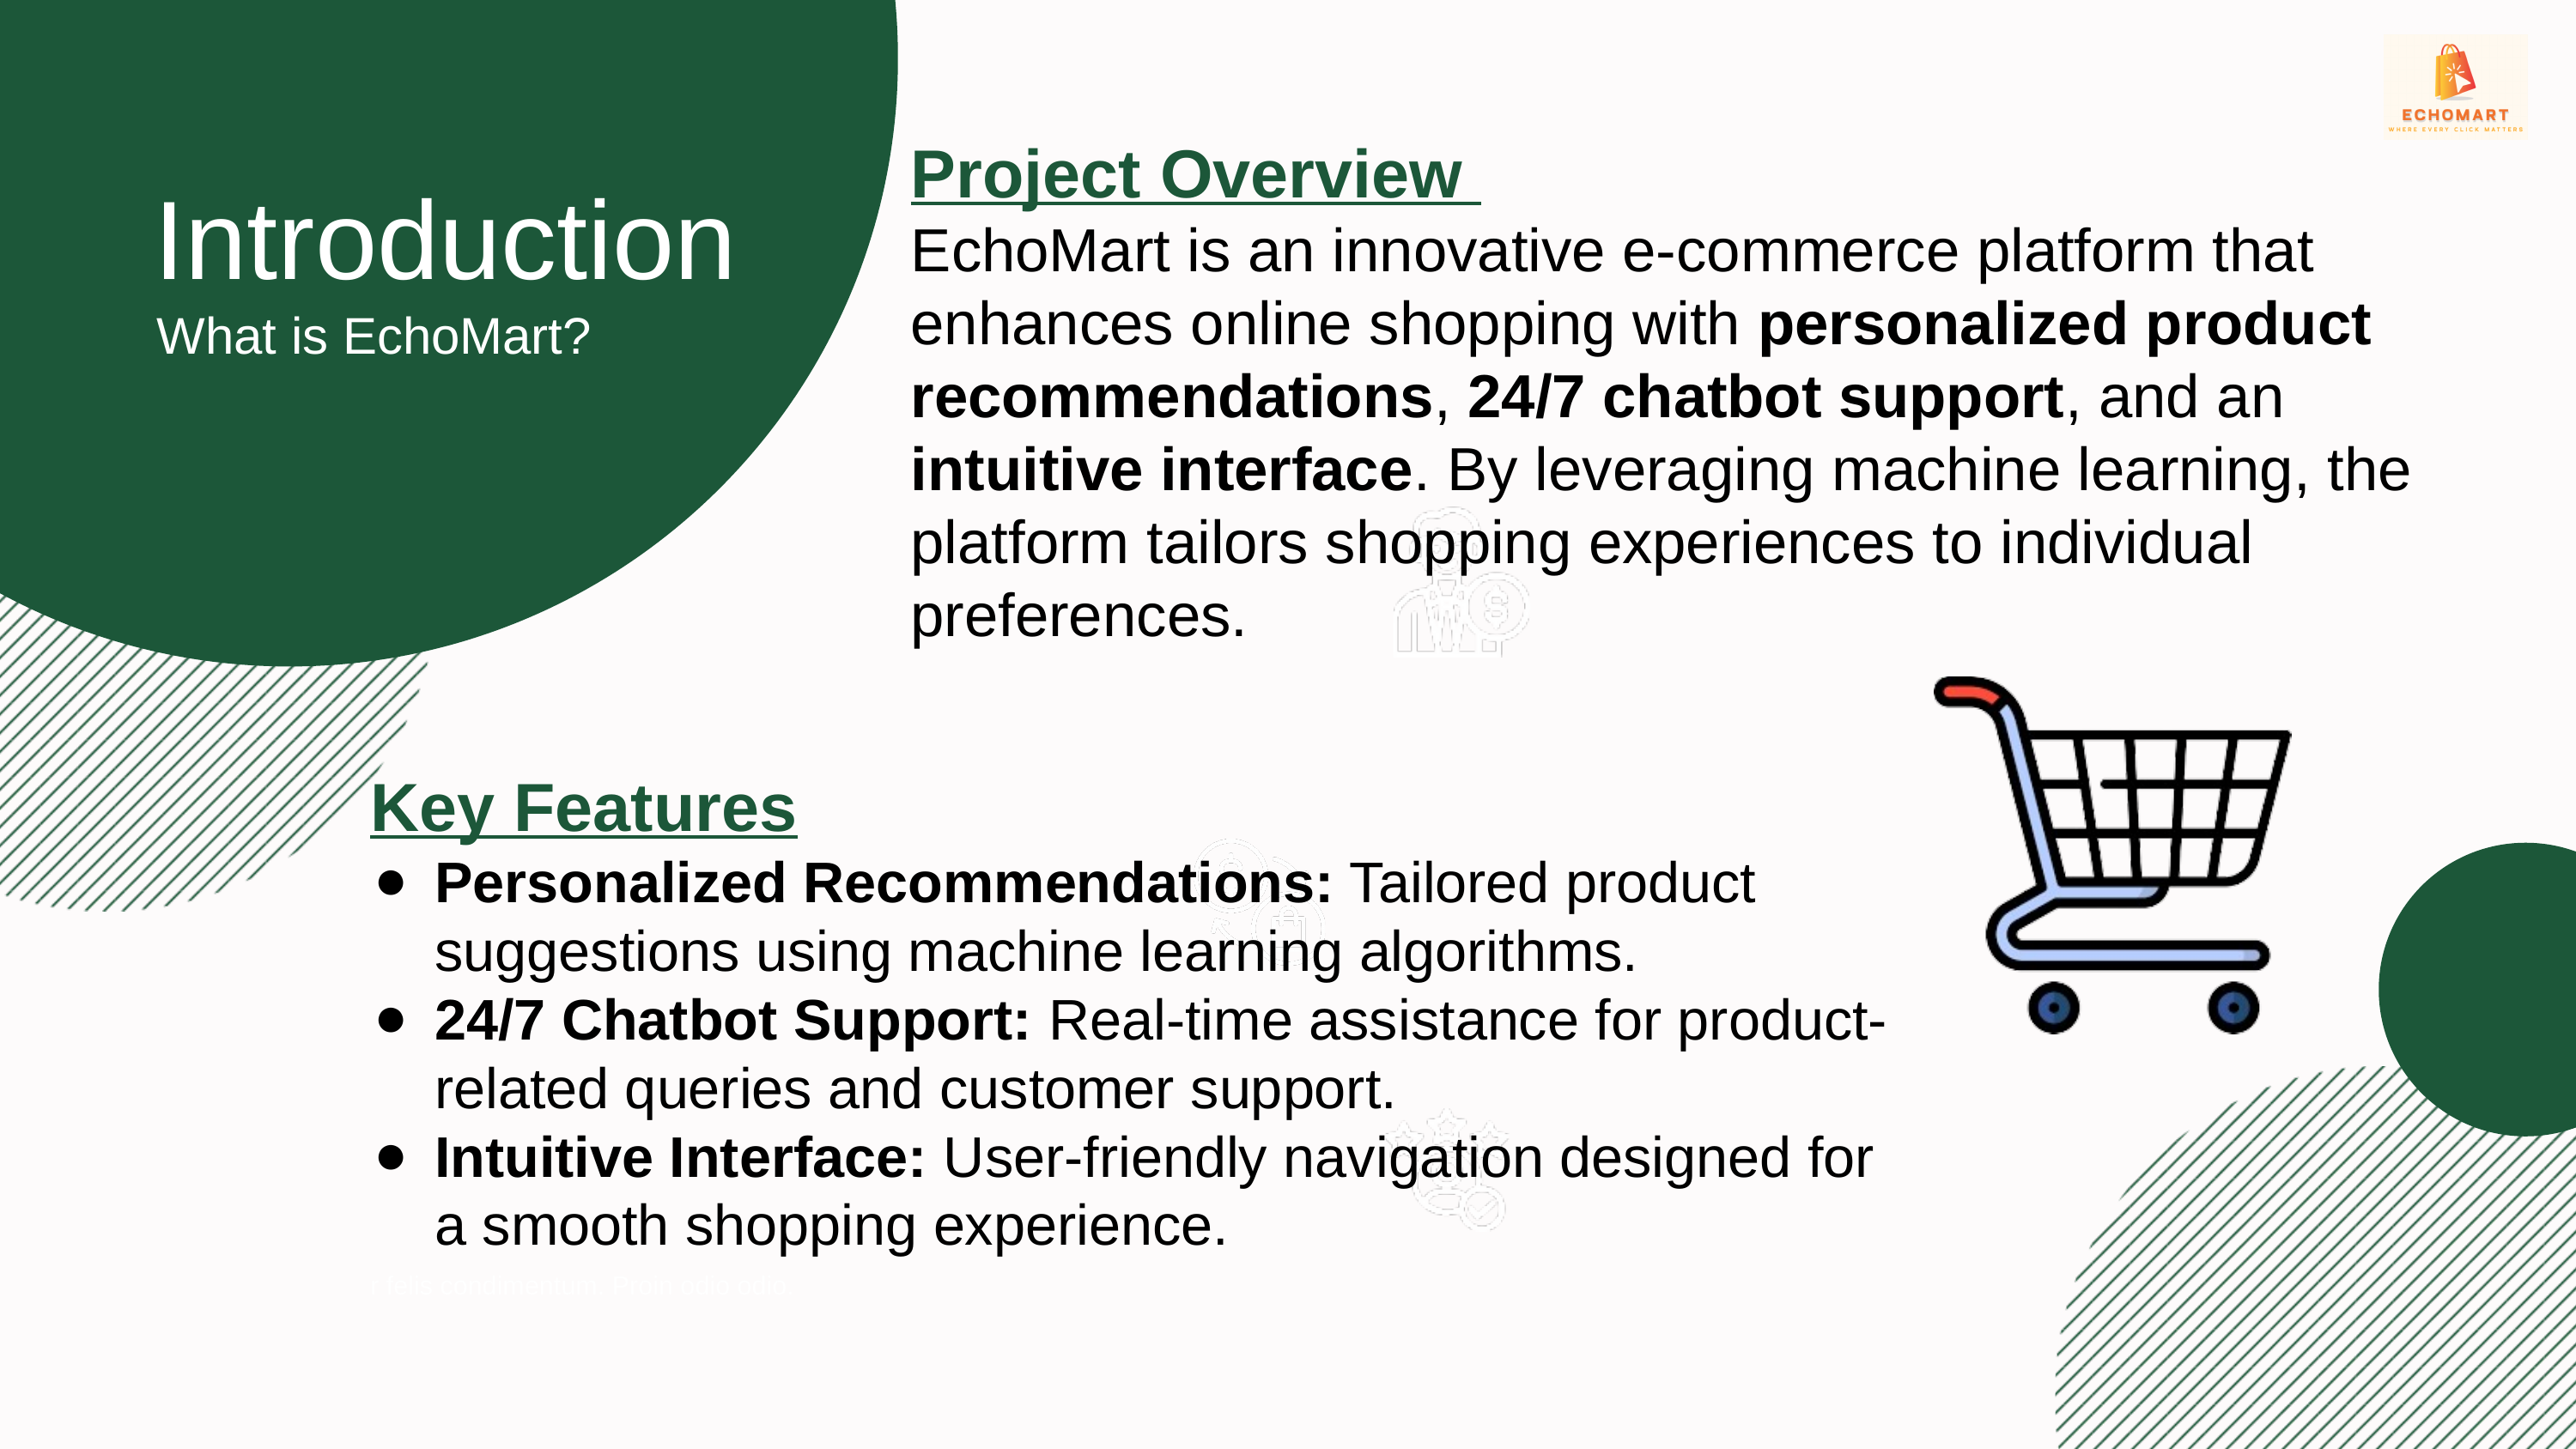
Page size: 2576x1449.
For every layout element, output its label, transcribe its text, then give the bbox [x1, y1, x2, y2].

text_box [2055, 1066, 2576, 1449]
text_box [0, 0, 898, 667]
text_box Project Overview EchoMart is an innovative e-commerce platform that enhances online shopping with personalized product recommendations, 24/7 chatbot support, and an intuitive interface. By leveraging machine learning, the platform tailors shopping experiences to individual preferences. [903, 116, 2507, 662]
text_box [0, 675, 438, 912]
picture [1933, 676, 2292, 1035]
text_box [2379, 842, 2576, 1137]
picture [2383, 34, 2528, 140]
text_box Key Features Personalized Recommendations: Tailored product suggestions using machine learning algorithms. 24/7 Chatbot Support: Real-time assistance for product-related queries and customer support. Intuitive Interface: User-friendly navigation designed for a smooth shopping experience. r felis condimentum. Proin odio odio. [370, 763, 1920, 1300]
